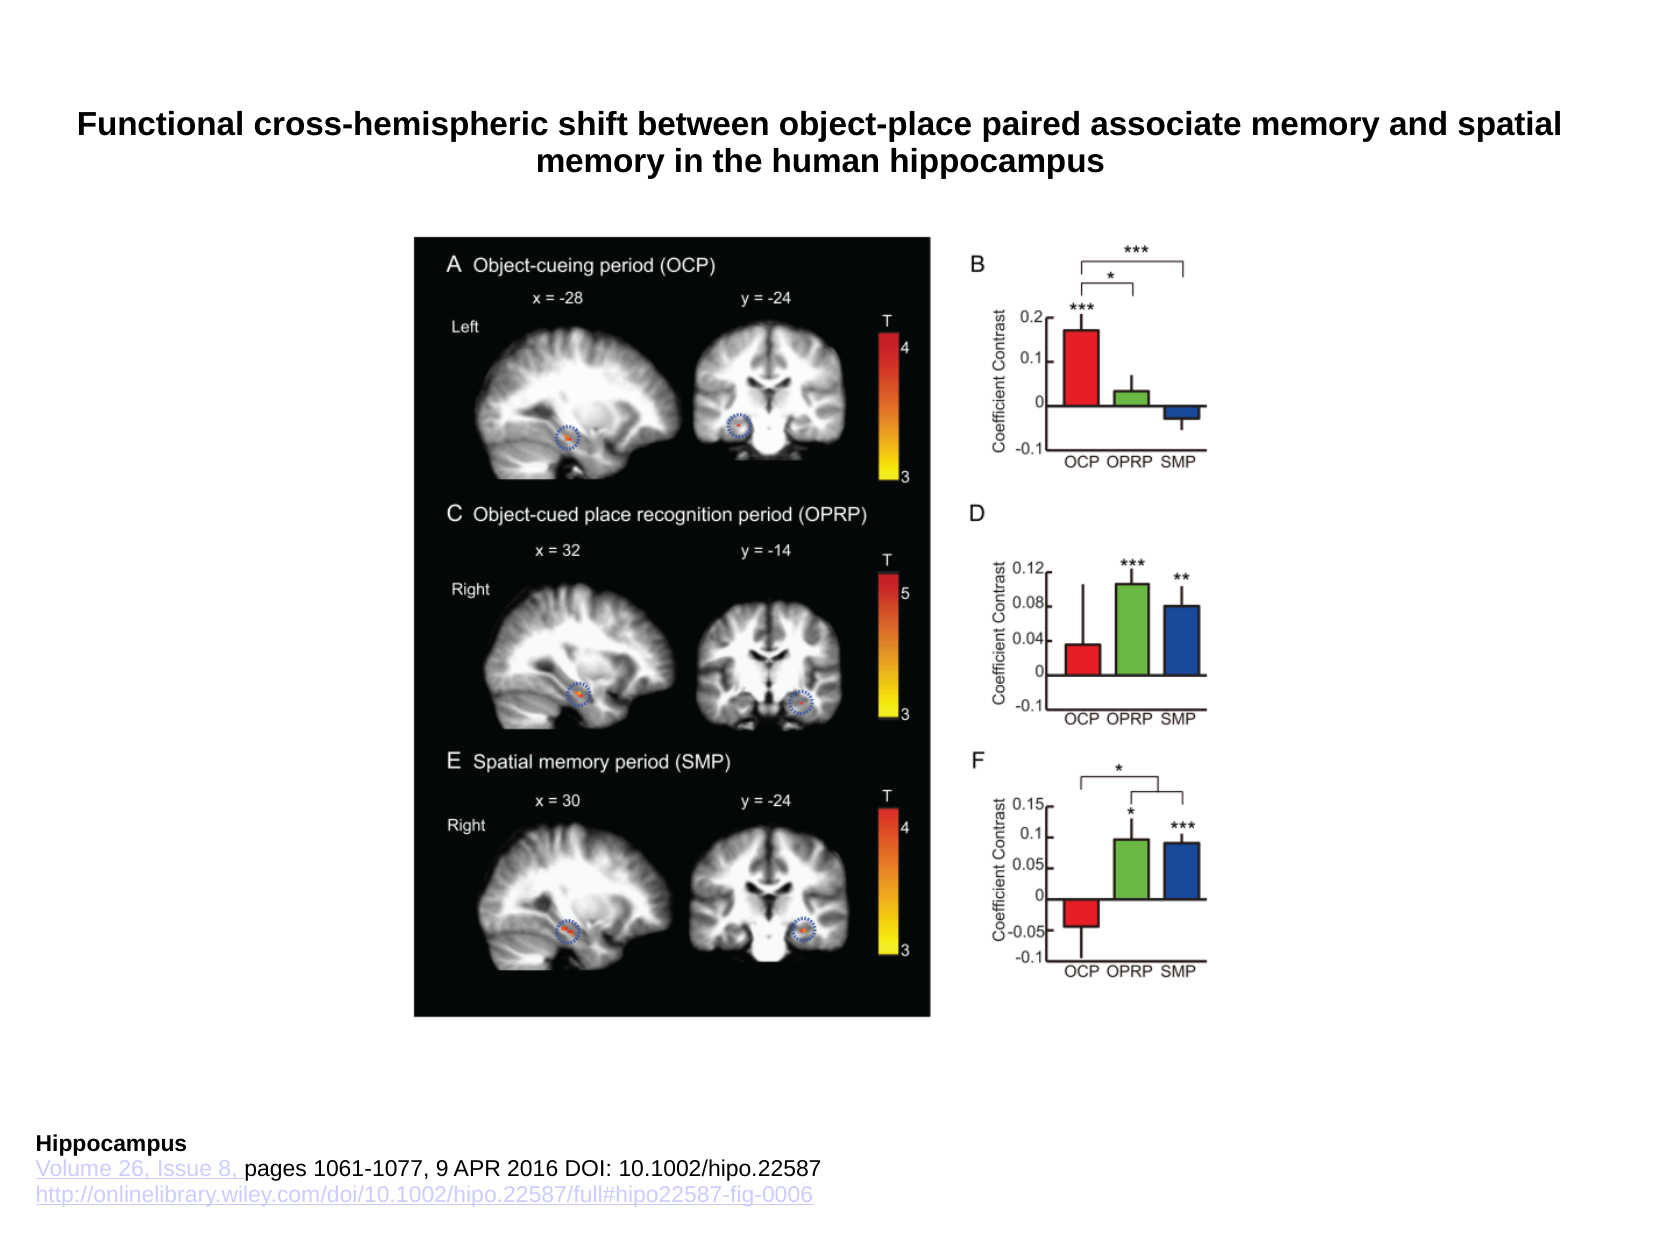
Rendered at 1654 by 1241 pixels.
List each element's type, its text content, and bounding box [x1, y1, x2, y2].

picture [413, 235, 1208, 1018]
text_box Hippocampus Volume 26, Issue 8, pages 1061-1077, 9 APR 2016 DOI: 10.1002/hipo.22587 http://onlinelibrary.wiley.com/doi/10.1002/hipo.22587/full#hipo22587-fig-0006 [20, 1122, 1152, 1214]
title Functional cross‐hemispheric shift between object‐place paired associate memory and spatial memory in the human hippocampus [76, 75, 1566, 207]
